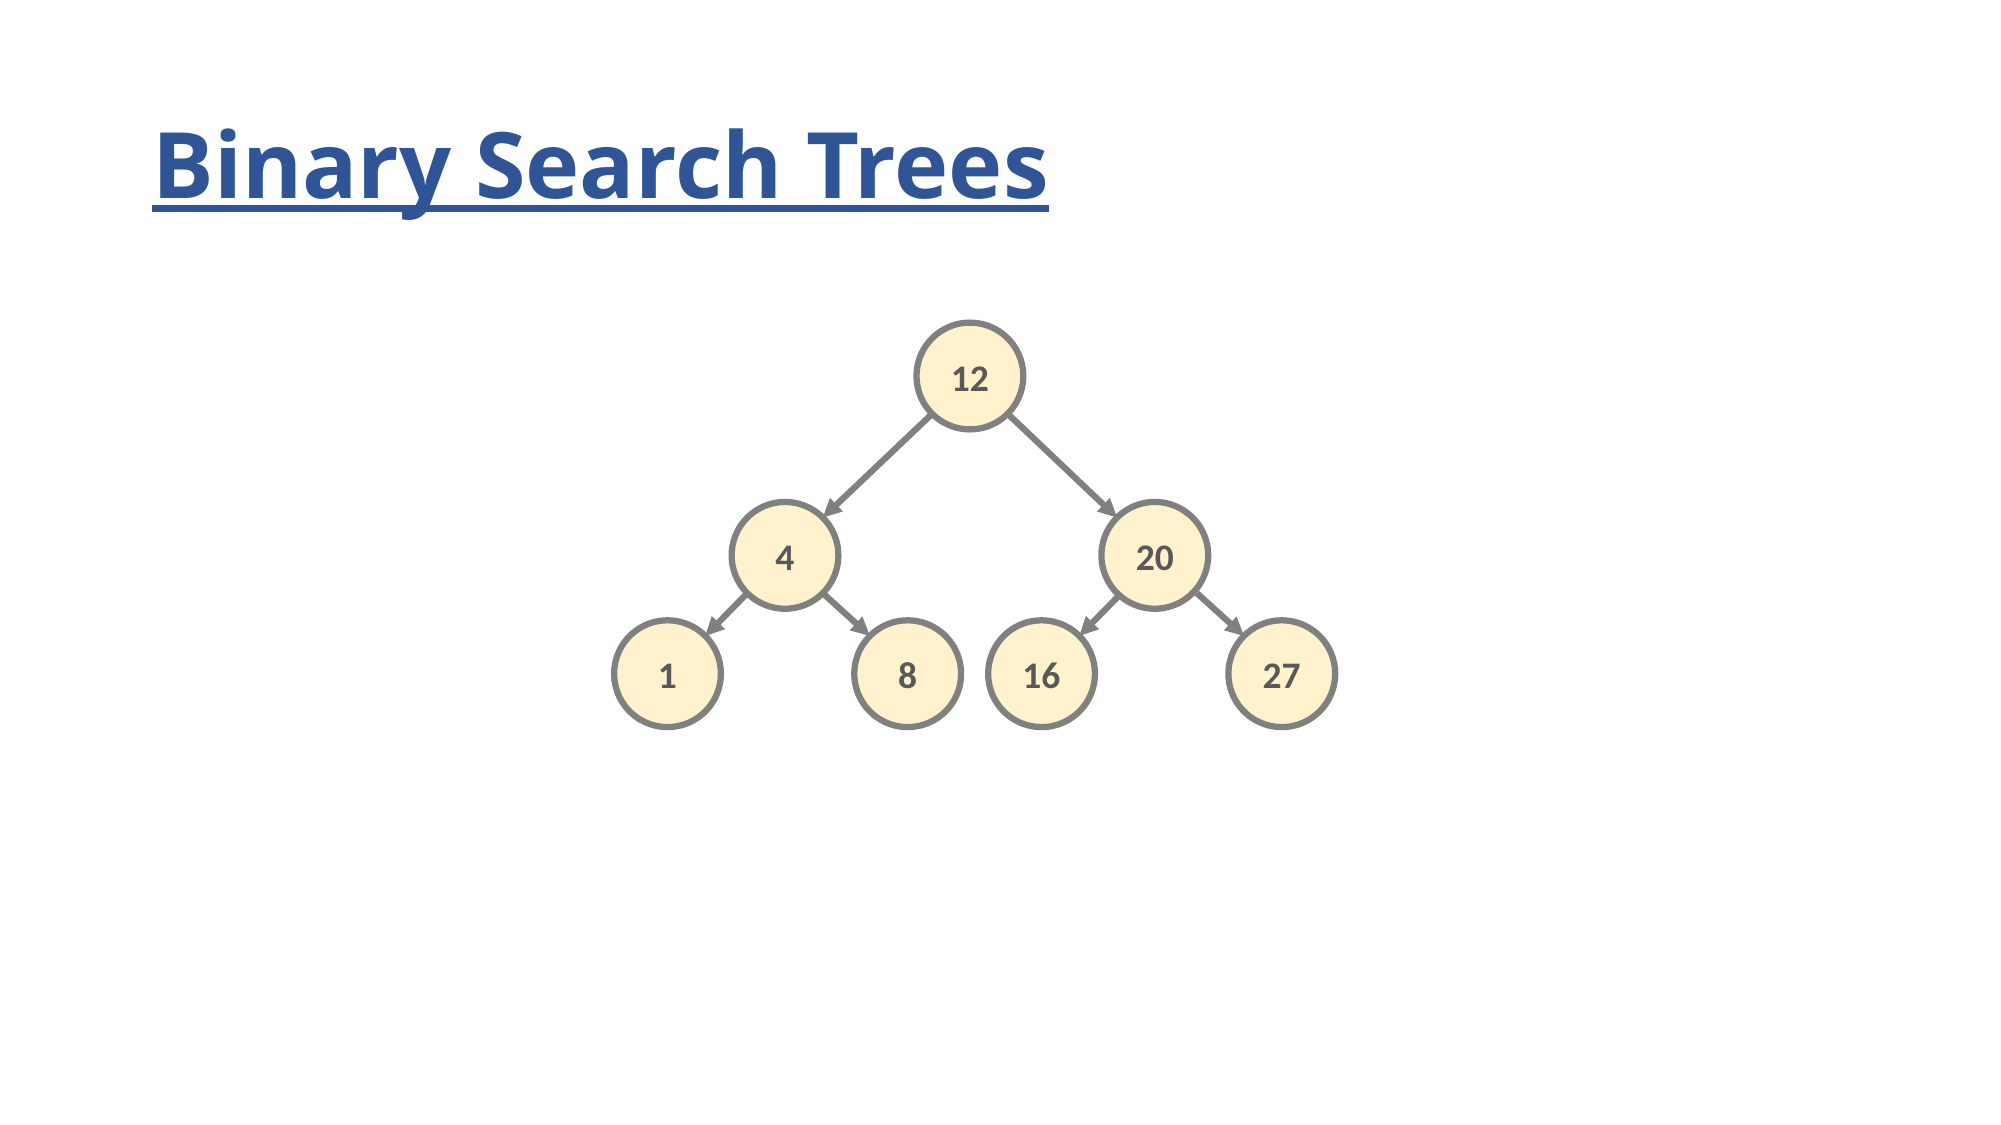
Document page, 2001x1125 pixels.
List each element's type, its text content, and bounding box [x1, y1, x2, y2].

text_box 4 [730, 500, 840, 610]
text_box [822, 593, 870, 636]
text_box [1079, 593, 1122, 636]
title Binary Search Trees [137, 59, 1863, 278]
text_box 12 [915, 321, 1025, 431]
text_box 27 [1227, 619, 1337, 729]
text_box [1196, 593, 1245, 636]
text_box 16 [987, 619, 1096, 729]
text_box 20 [1100, 500, 1210, 610]
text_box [822, 413, 933, 518]
text_box 1 [613, 619, 722, 729]
text_box 8 [853, 619, 963, 729]
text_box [1007, 413, 1118, 518]
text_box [705, 593, 748, 636]
